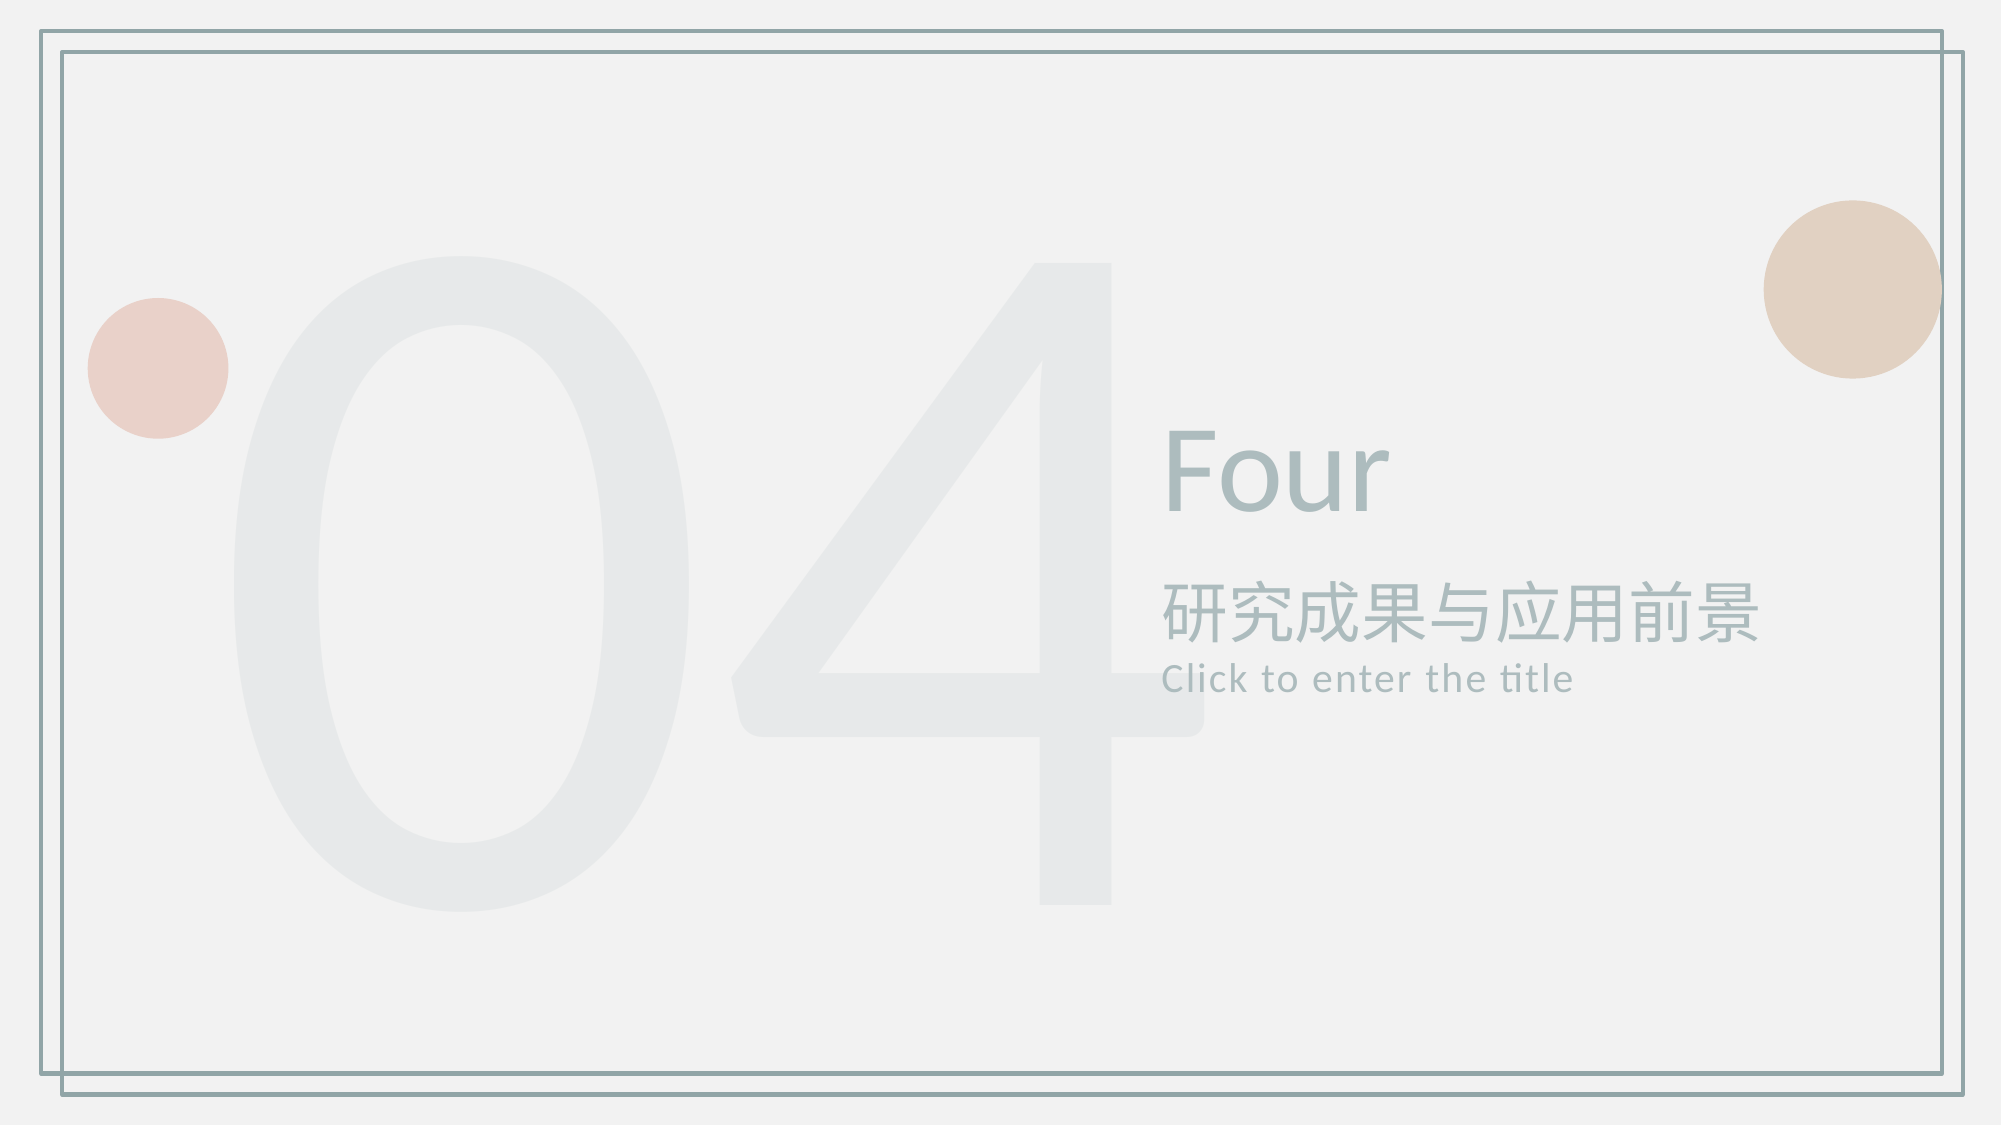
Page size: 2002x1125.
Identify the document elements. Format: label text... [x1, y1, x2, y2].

text_box 研究成果与应用前景Click to enter the title [1146, 563, 1807, 709]
text_box 04 [194, 0, 1339, 1113]
text_box [60, 50, 194, 1097]
text_box [39, 29, 194, 1076]
text_box Four [1146, 379, 1492, 545]
text_box [1761, 198, 1945, 381]
text_box [1339, 50, 1965, 1097]
text_box [1339, 29, 1944, 50]
text_box [85, 295, 194, 441]
